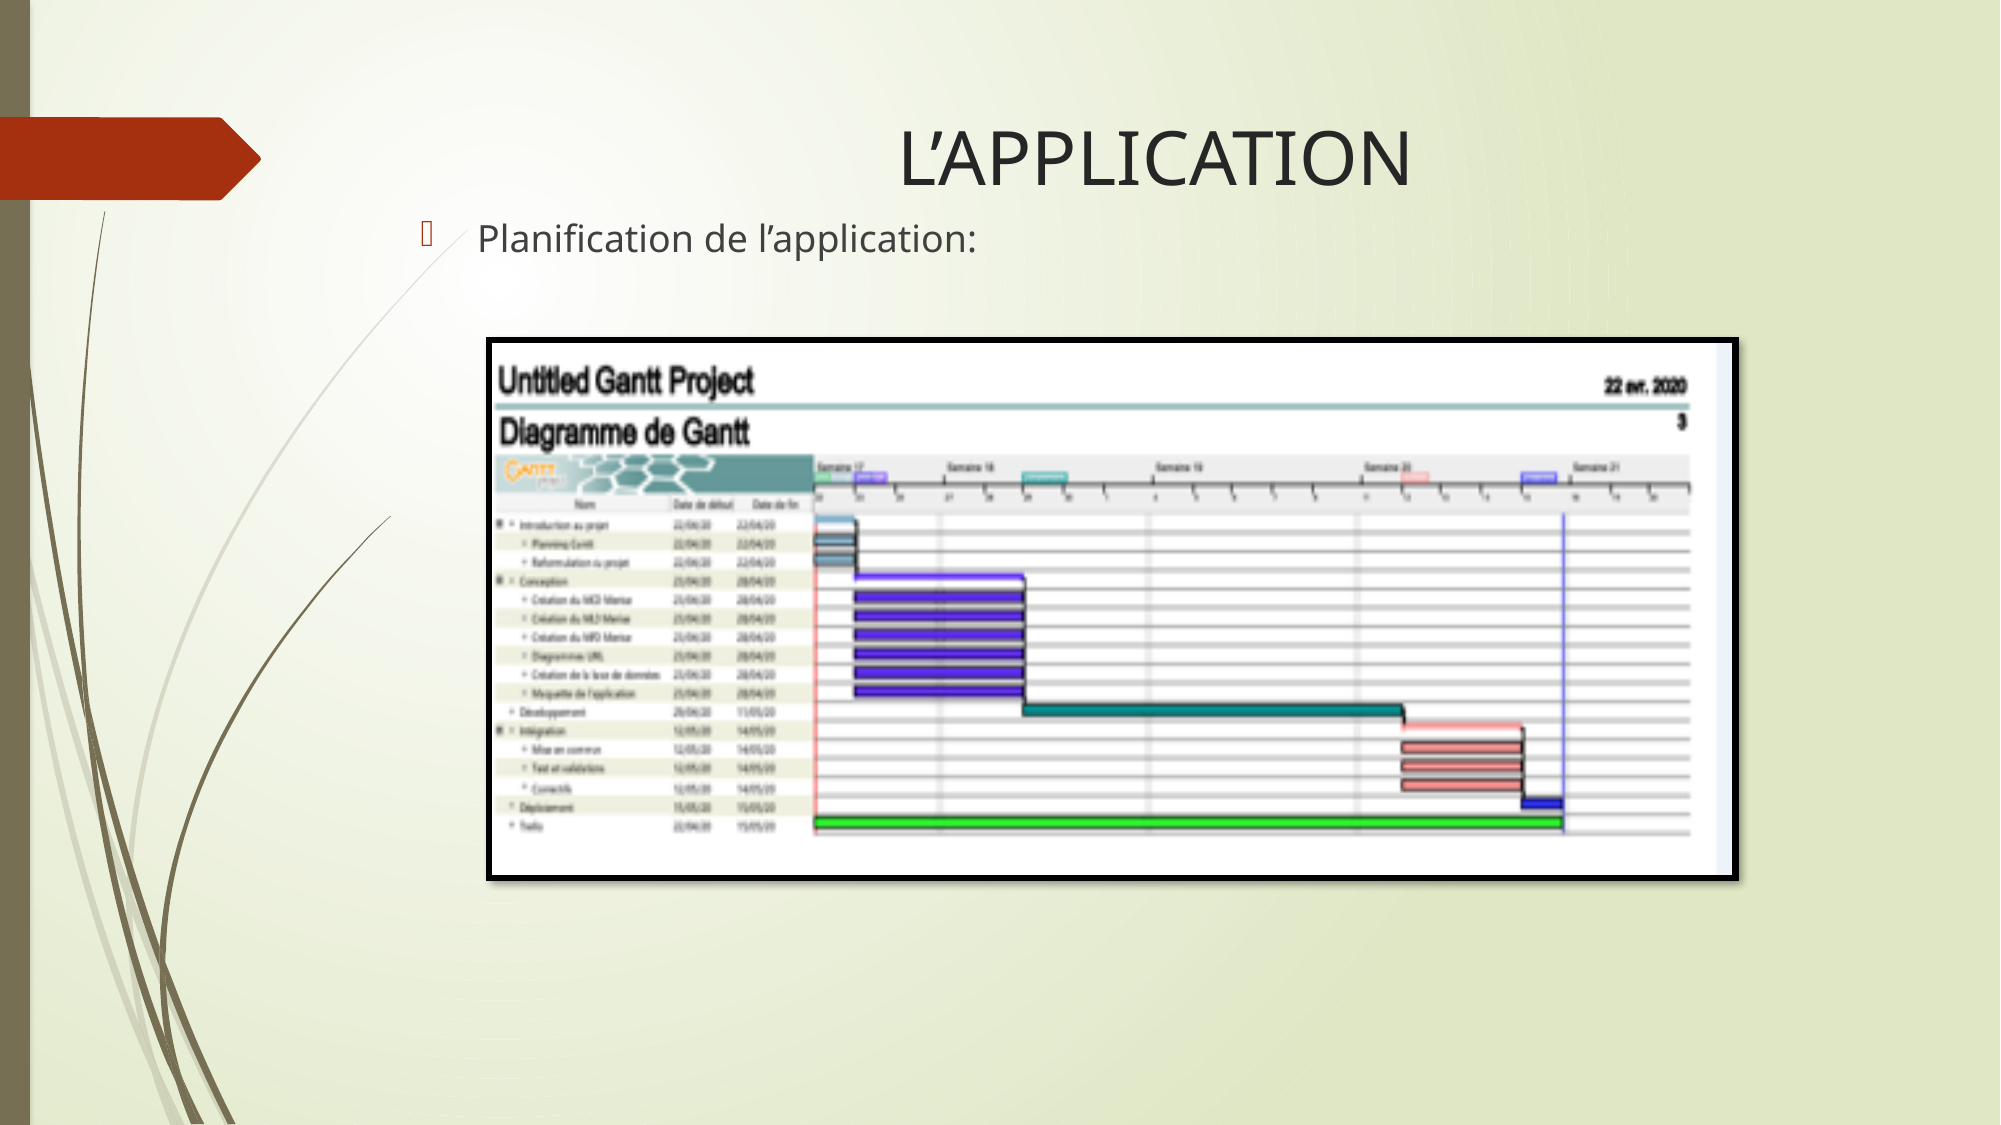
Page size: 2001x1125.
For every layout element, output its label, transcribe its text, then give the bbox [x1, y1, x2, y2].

title L’APPLICATION [425, 102, 1888, 313]
list Planification de l’application: [405, 207, 1869, 295]
picture [491, 343, 1733, 875]
